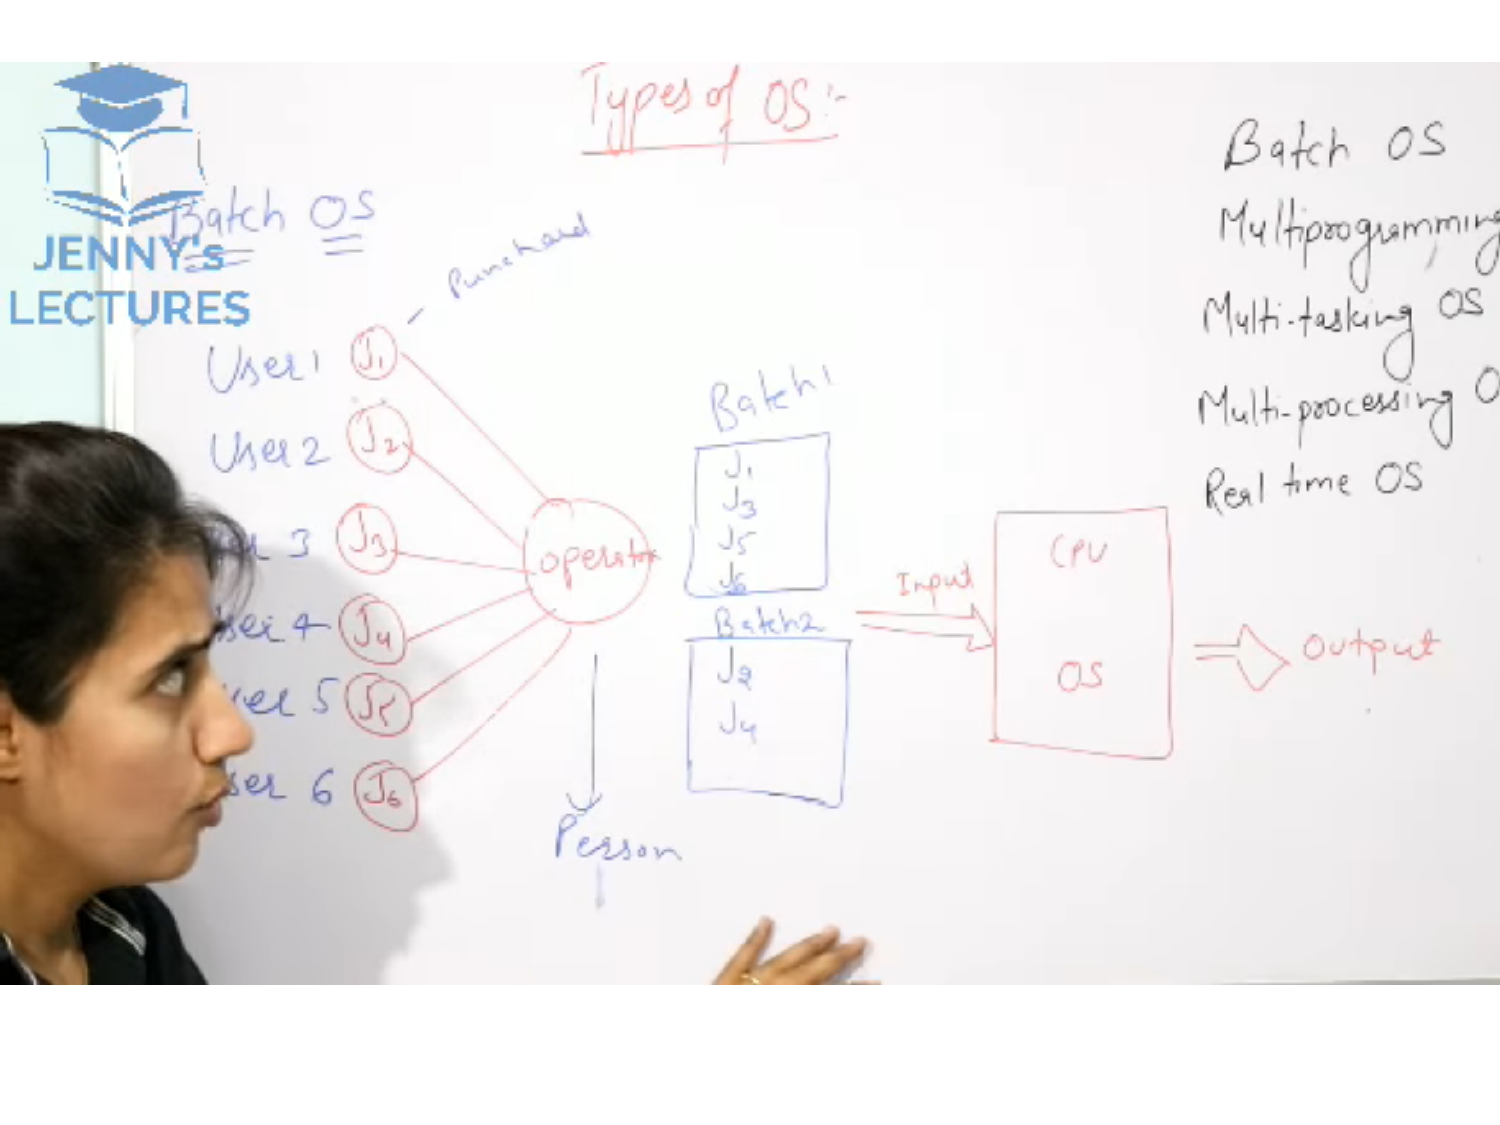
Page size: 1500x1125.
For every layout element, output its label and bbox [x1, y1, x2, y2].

picture [0, 62, 1500, 985]
